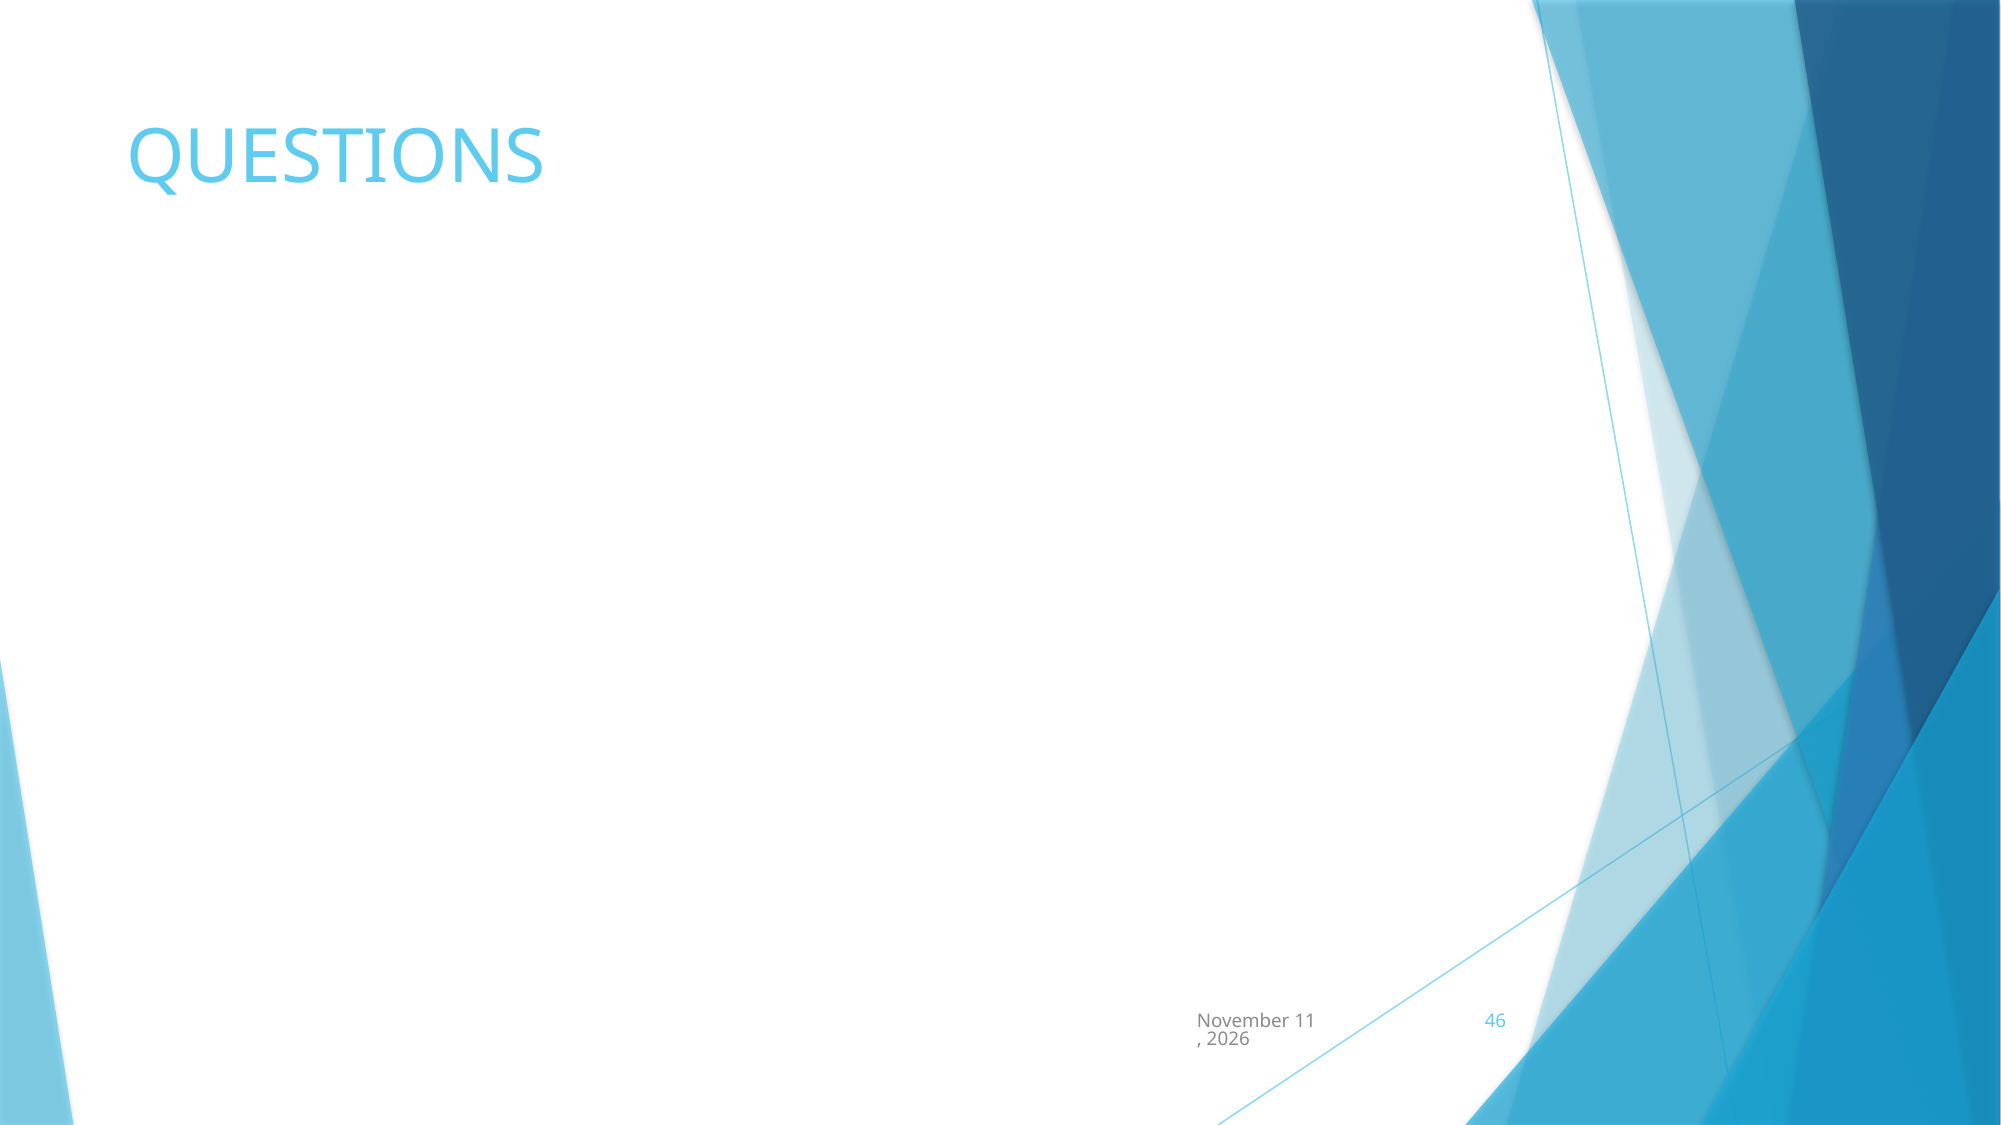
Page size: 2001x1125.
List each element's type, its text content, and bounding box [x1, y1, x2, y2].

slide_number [1181, 991, 1332, 1051]
slide_number 46 [1409, 991, 1522, 1051]
title QUESTIONS [111, 99, 1522, 317]
